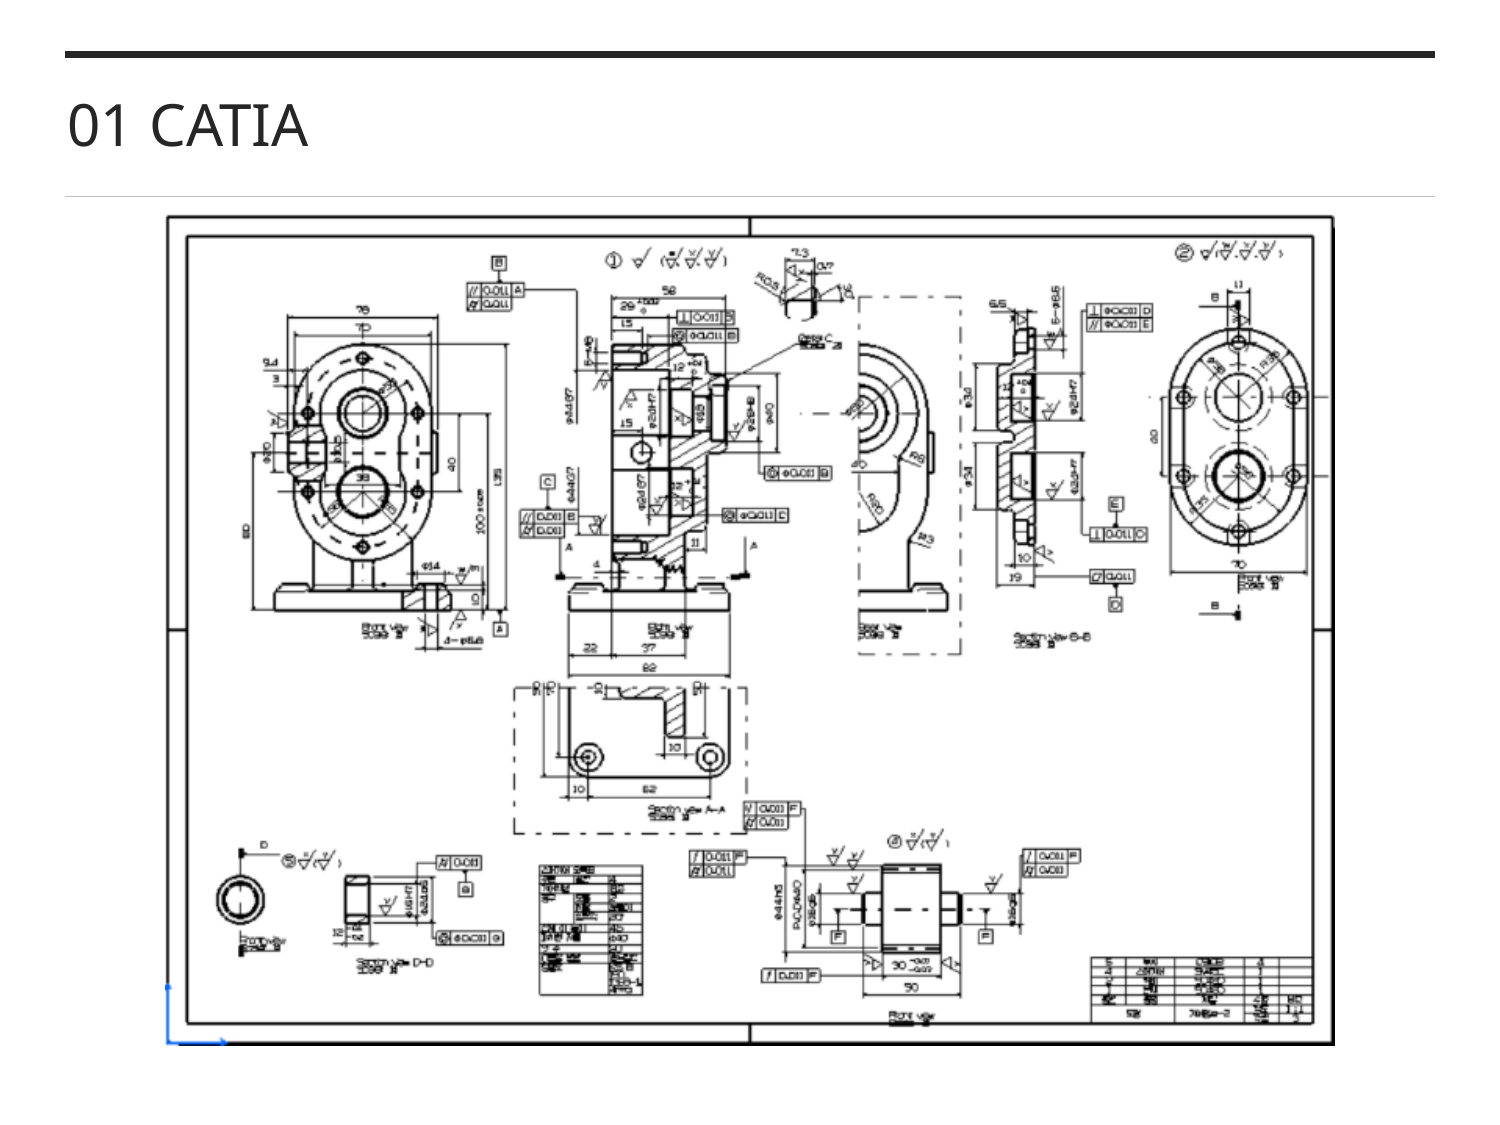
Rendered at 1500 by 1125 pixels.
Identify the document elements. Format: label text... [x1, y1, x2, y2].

picture [165, 214, 1335, 1046]
text_box 01 CATIA [53, 80, 1187, 166]
